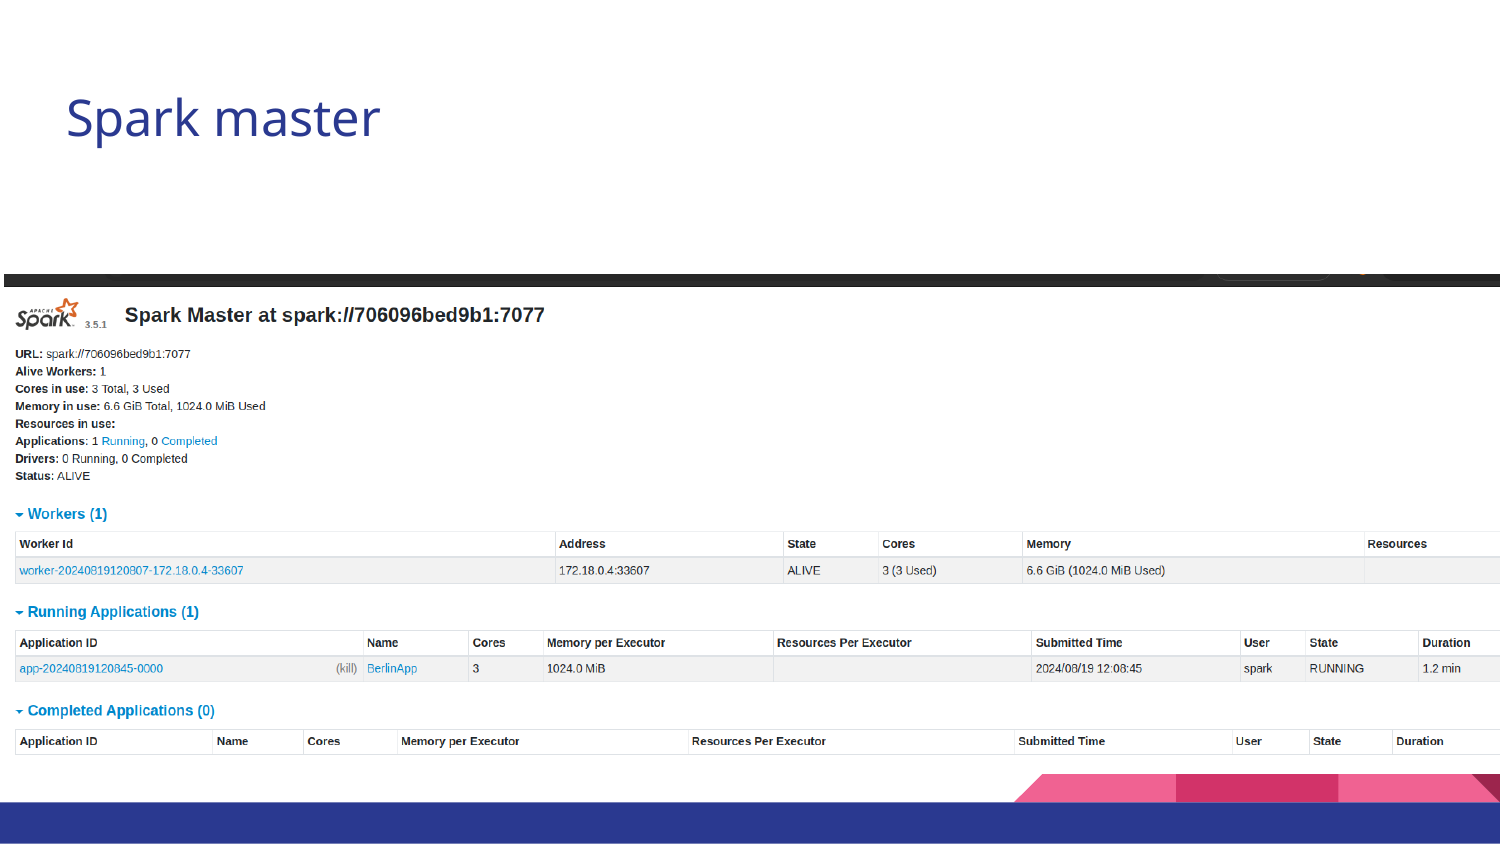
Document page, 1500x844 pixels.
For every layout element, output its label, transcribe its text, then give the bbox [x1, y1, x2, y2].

title Spark master [51, 67, 1449, 167]
picture [4, 274, 1500, 775]
